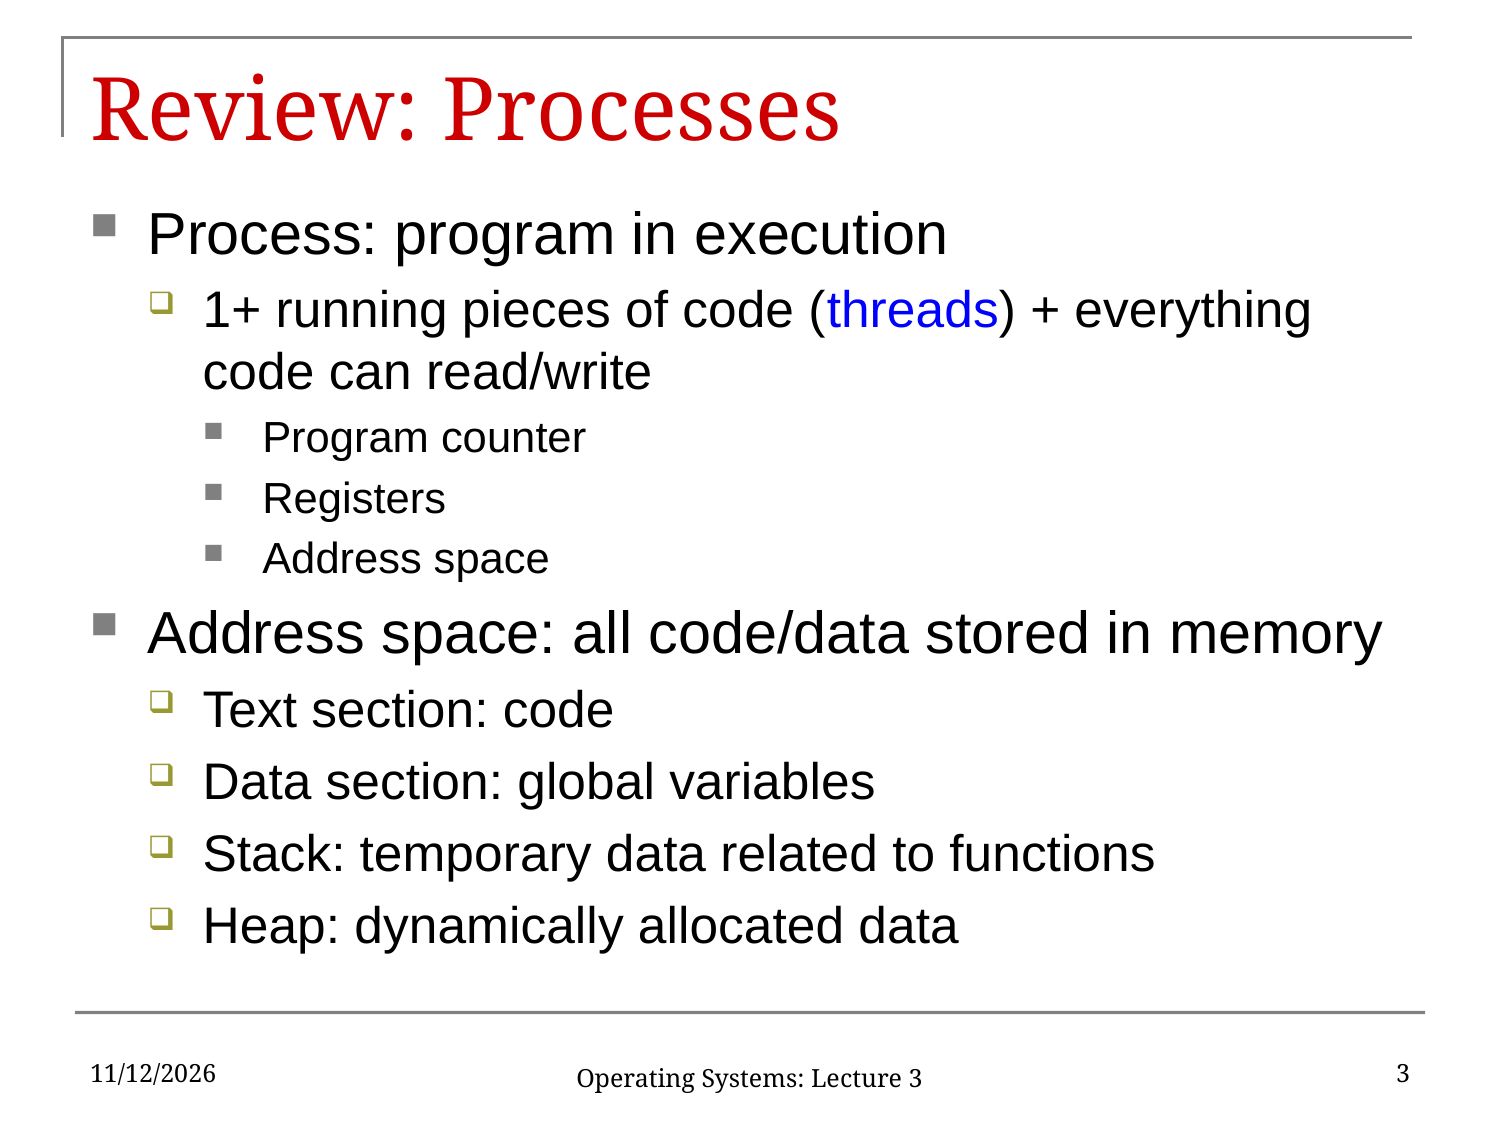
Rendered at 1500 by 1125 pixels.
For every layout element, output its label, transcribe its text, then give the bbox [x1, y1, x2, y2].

list Process: program in execution 1+ running pieces of code (threads) + everything code can read/write Program counter Registers Address space Address space: all code/data stored in memory Text section: code Data section: global variables Stack: temporary data related to functions Heap: dynamically allocated data [75, 187, 1425, 1006]
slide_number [74, 1023, 426, 1100]
title Review: Processes [75, 45, 1425, 163]
footer Operating Systems: Lecture 3 [512, 1024, 988, 1101]
slide_number 3 [1074, 1023, 1426, 1100]
